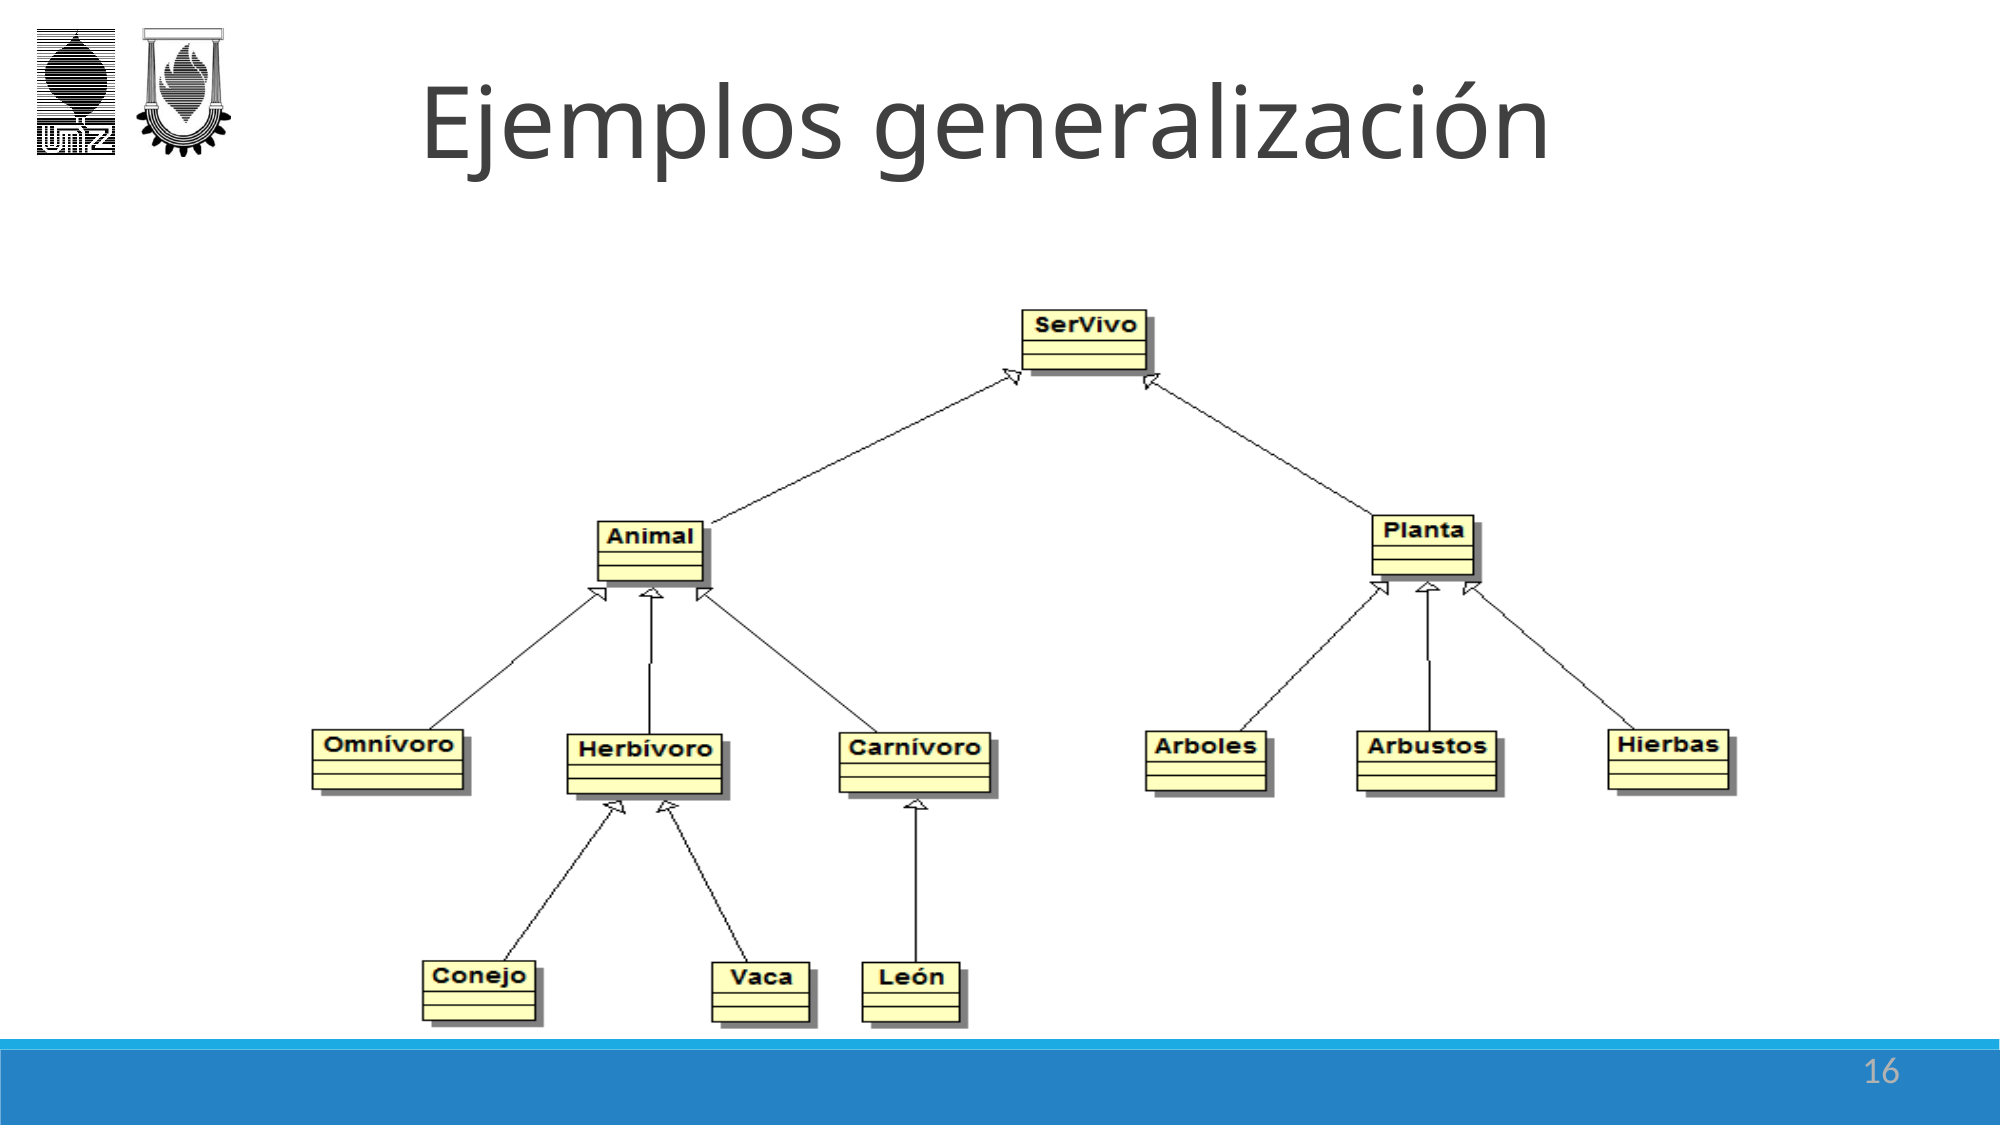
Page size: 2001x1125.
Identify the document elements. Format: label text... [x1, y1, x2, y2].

picture [25, 23, 238, 163]
picture [295, 305, 1745, 1035]
text_box Ejemplos generalización [197, 58, 1838, 288]
slide_number 16 [1440, 1046, 1900, 1103]
